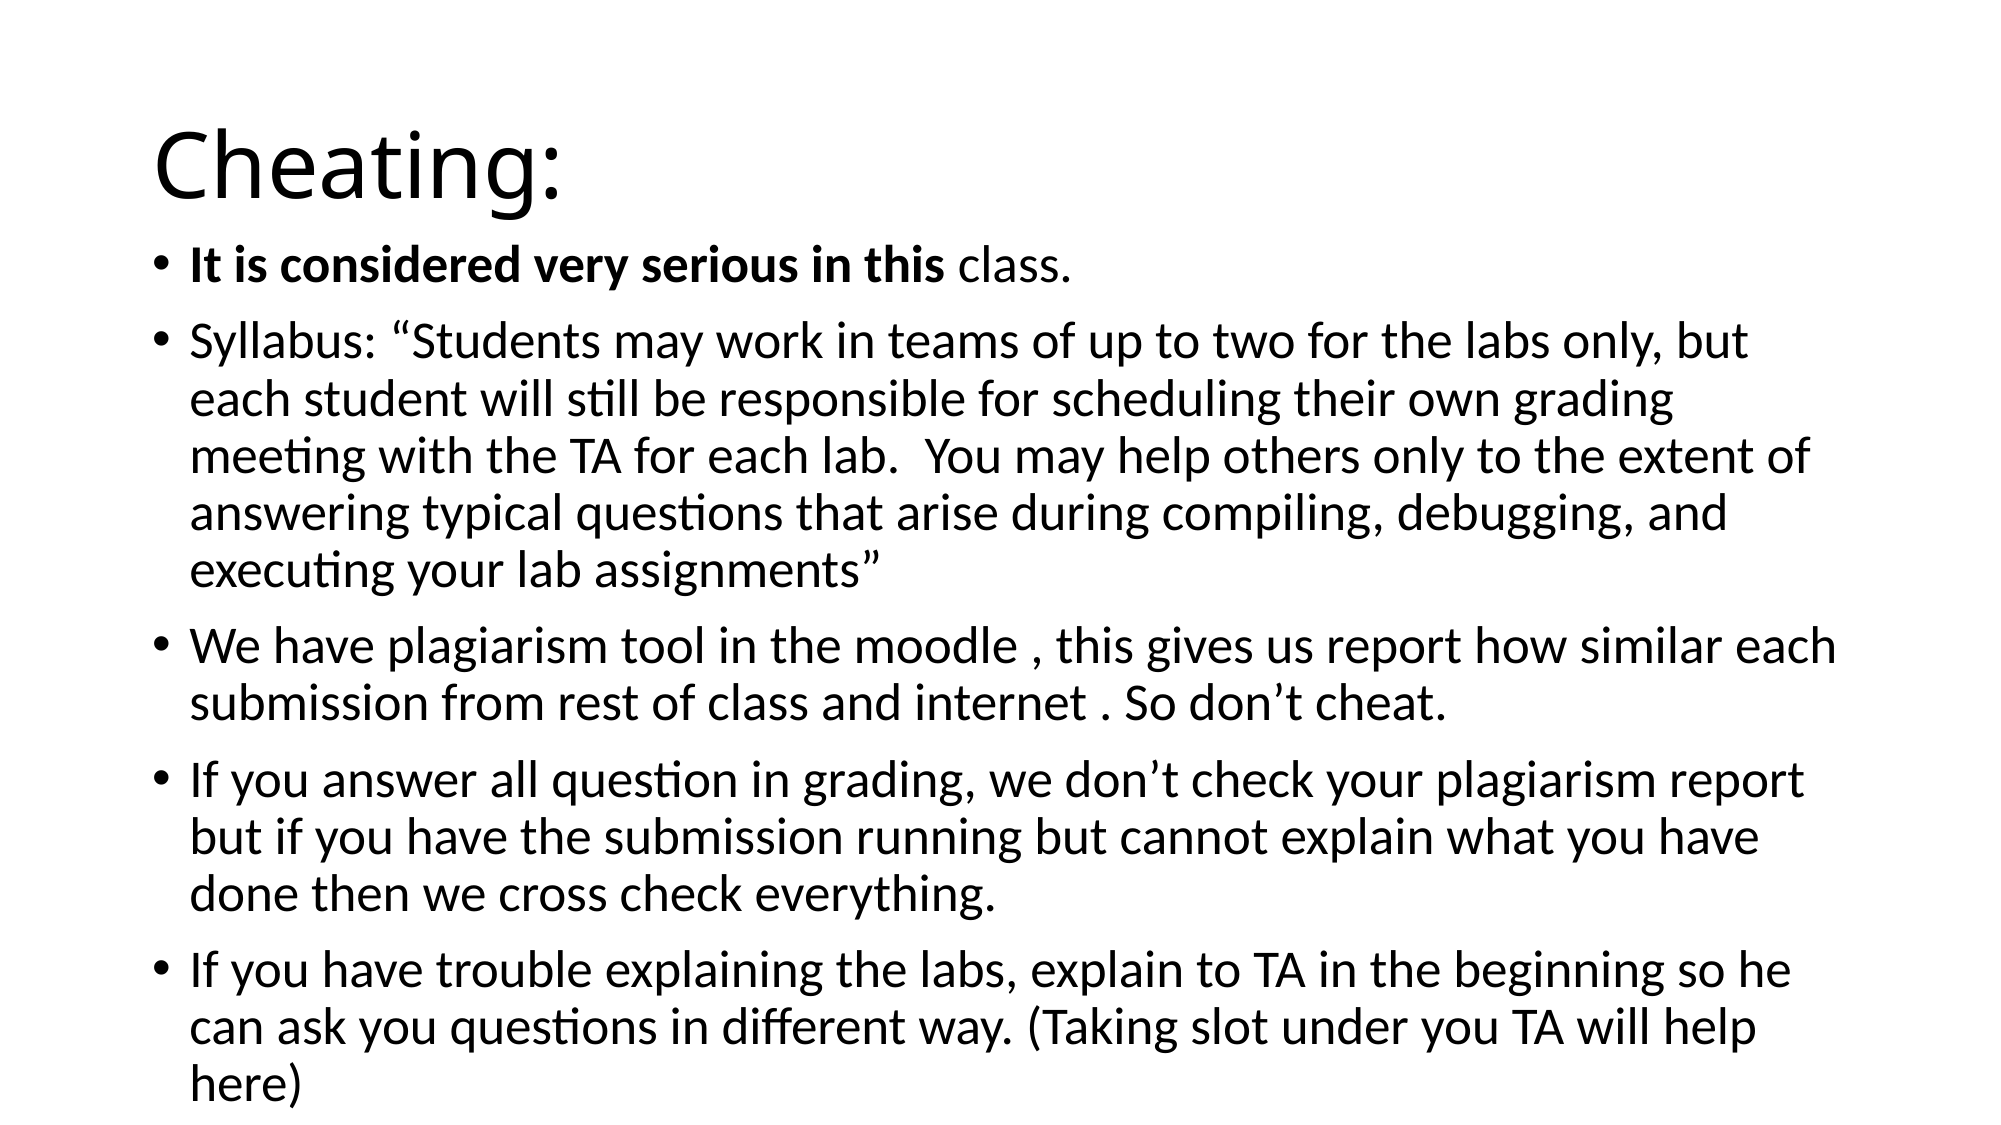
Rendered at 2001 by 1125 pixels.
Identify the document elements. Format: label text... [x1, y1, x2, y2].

list It is considered very serious in this class. Syllabus: “Students may work in teams of up to two for the labs only, but each student will still be responsible for scheduling their own grading meeting with the TA for each lab. You may help others only to the extent of answering typical questions that arise during compiling, debugging, and executing your lab assignments” We have plagiarism tool in the moodle , this gives us report how similar each submission from rest of class and internet . So don’t cheat. If you answer all question in grading, we don’t check your plagiarism report but if you have the submission running but cannot explain what you have done then we cross check everything. If you have trouble explaining the labs, explain to TA in the beginning so he can ask you questions in different way. (Taking slot under you TA will help here) [137, 229, 1863, 1125]
title Cheating: [137, 59, 1863, 229]
